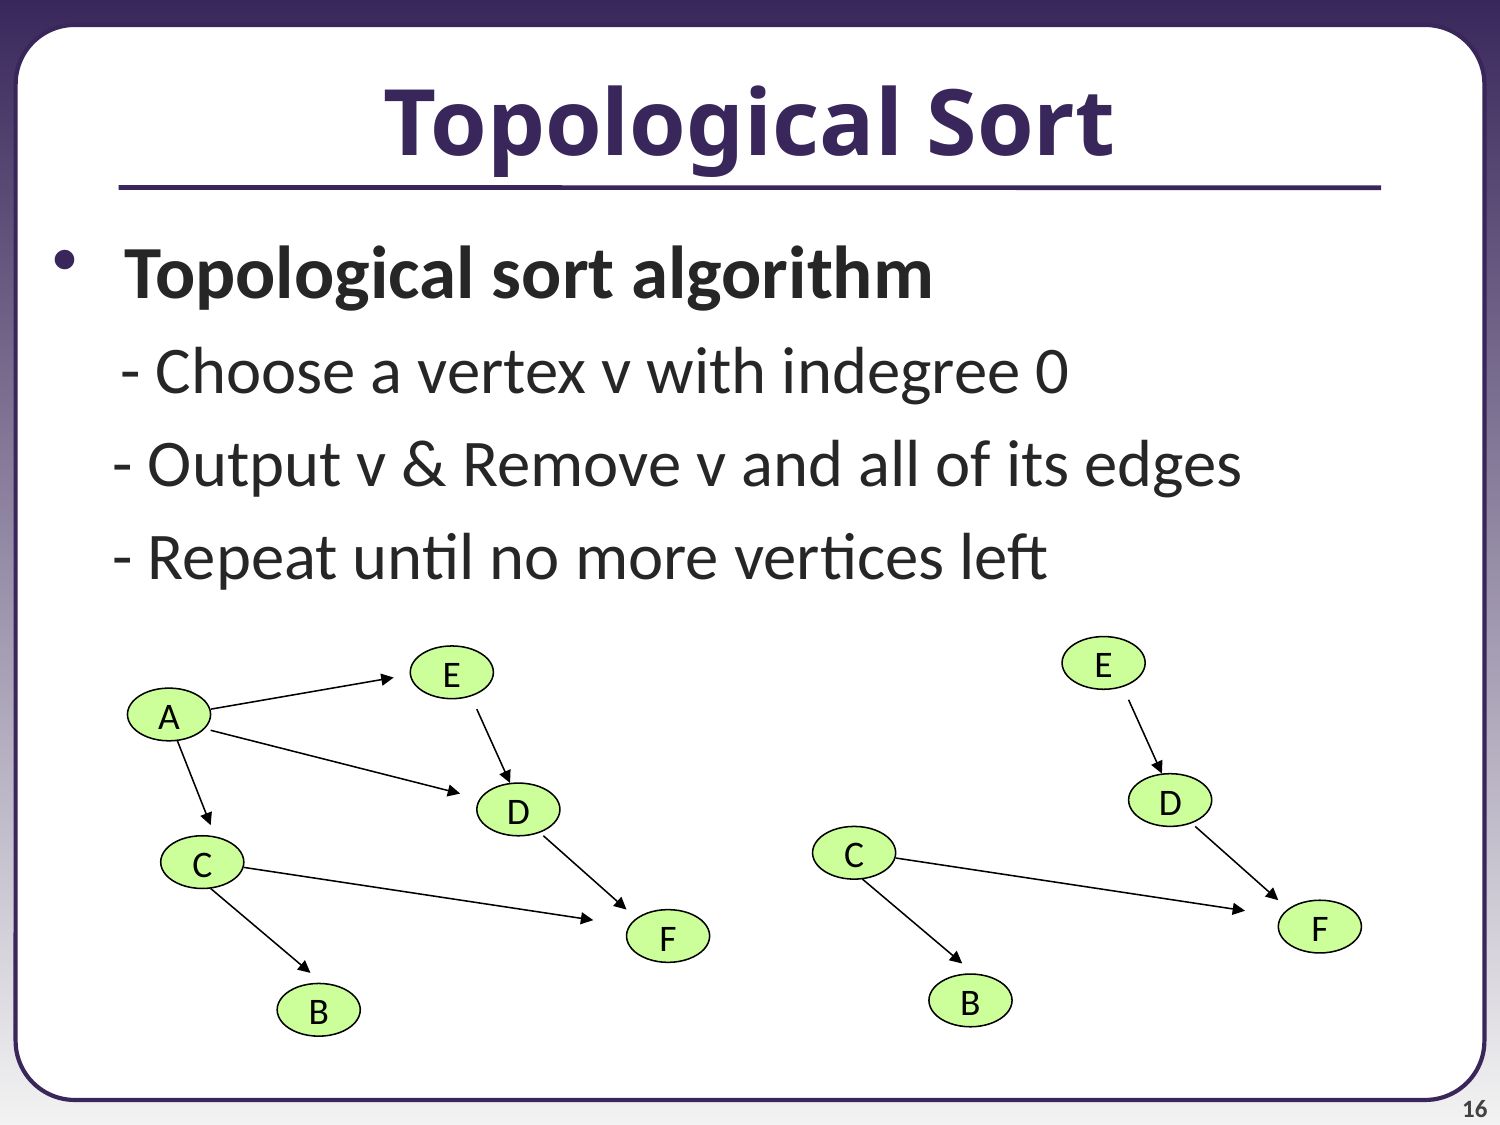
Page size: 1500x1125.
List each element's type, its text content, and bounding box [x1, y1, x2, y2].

title Topological Sort [0, 24, 1500, 213]
list Topological sort algorithm - Choose a vertex v with indegree 0 - Output v & Remove v and all of its edges - Repeat until no more vertices left [0, 180, 1459, 1094]
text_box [127, 645, 710, 1037]
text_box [812, 636, 1362, 1027]
